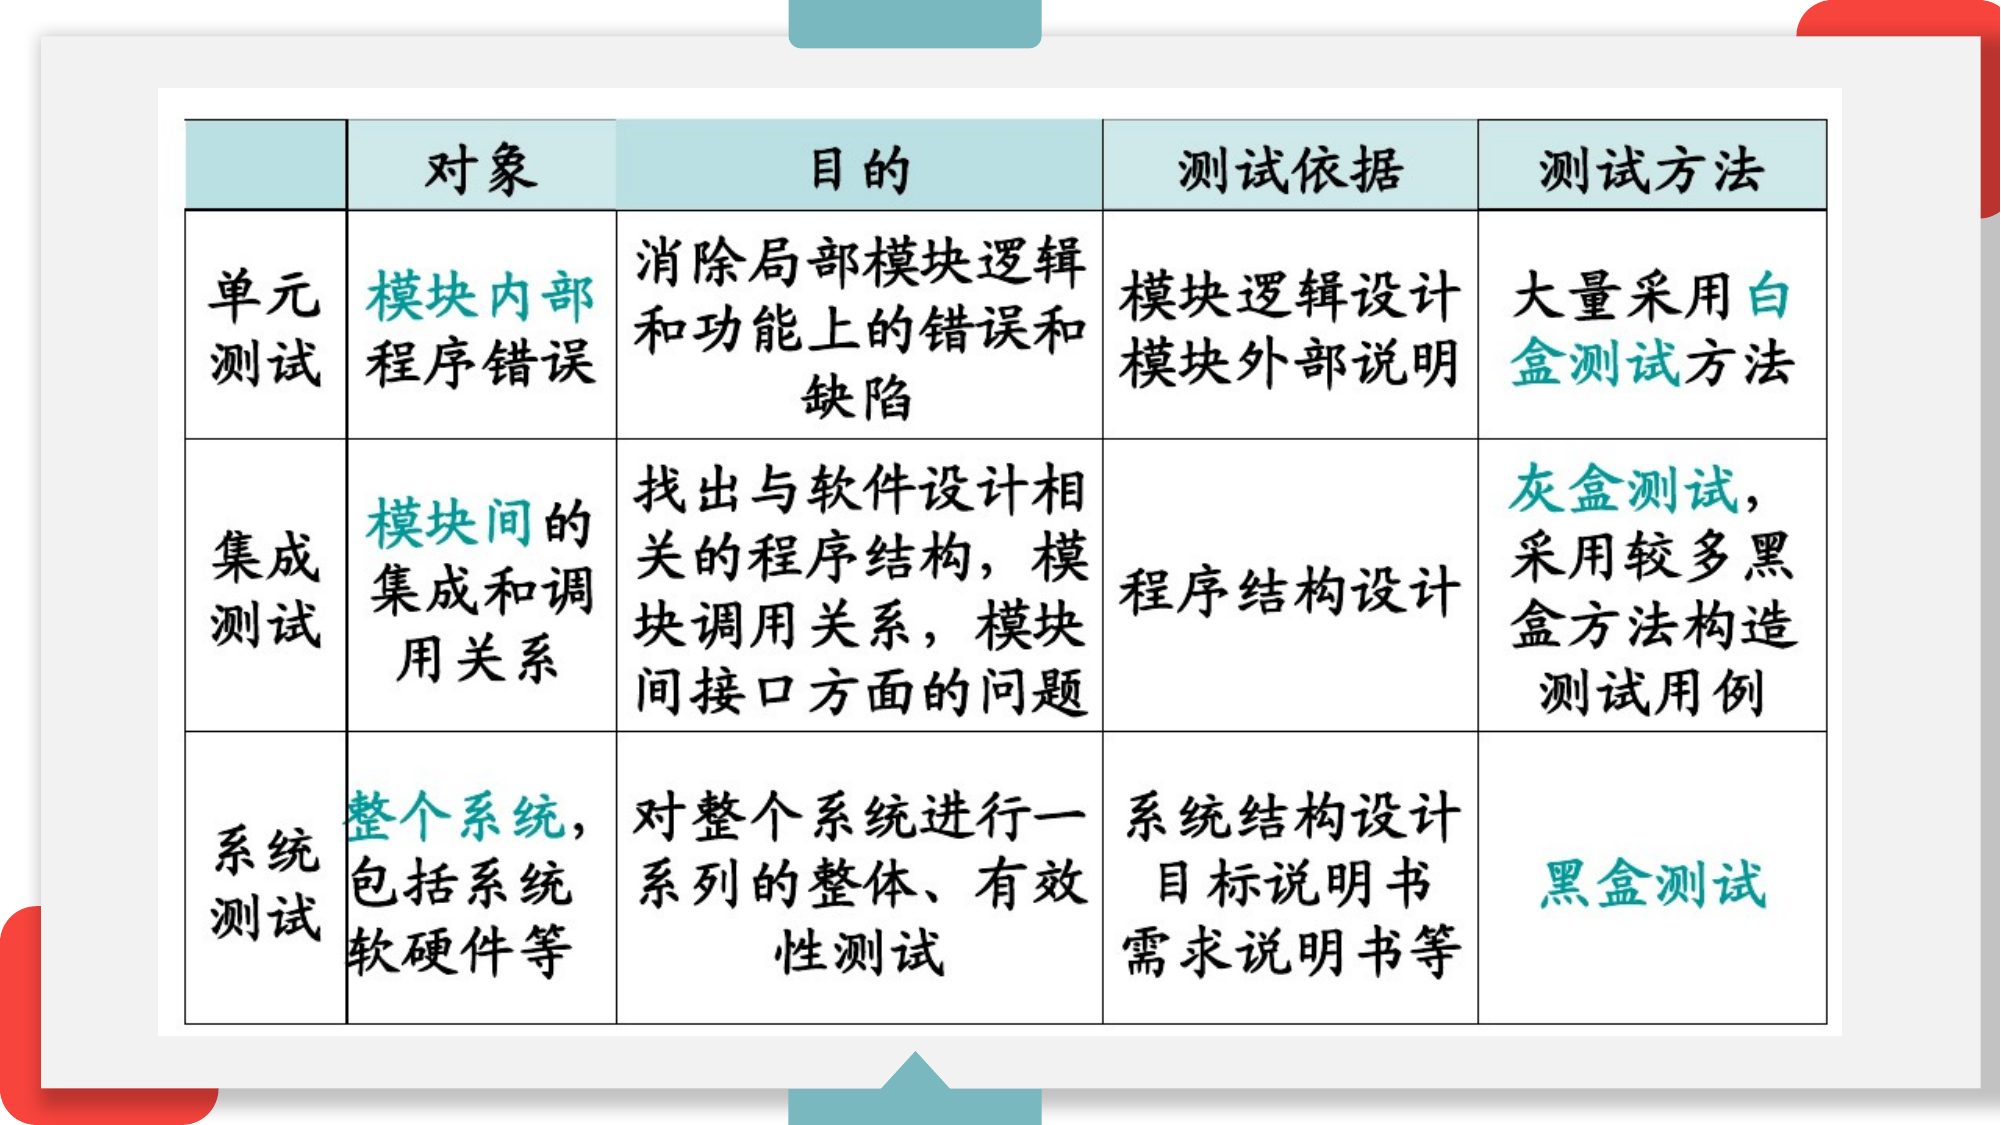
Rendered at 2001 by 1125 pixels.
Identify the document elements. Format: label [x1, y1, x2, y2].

picture [158, 88, 1842, 1036]
text_box [788, 1050, 1042, 1125]
text_box [0, 0, 2000, 1125]
